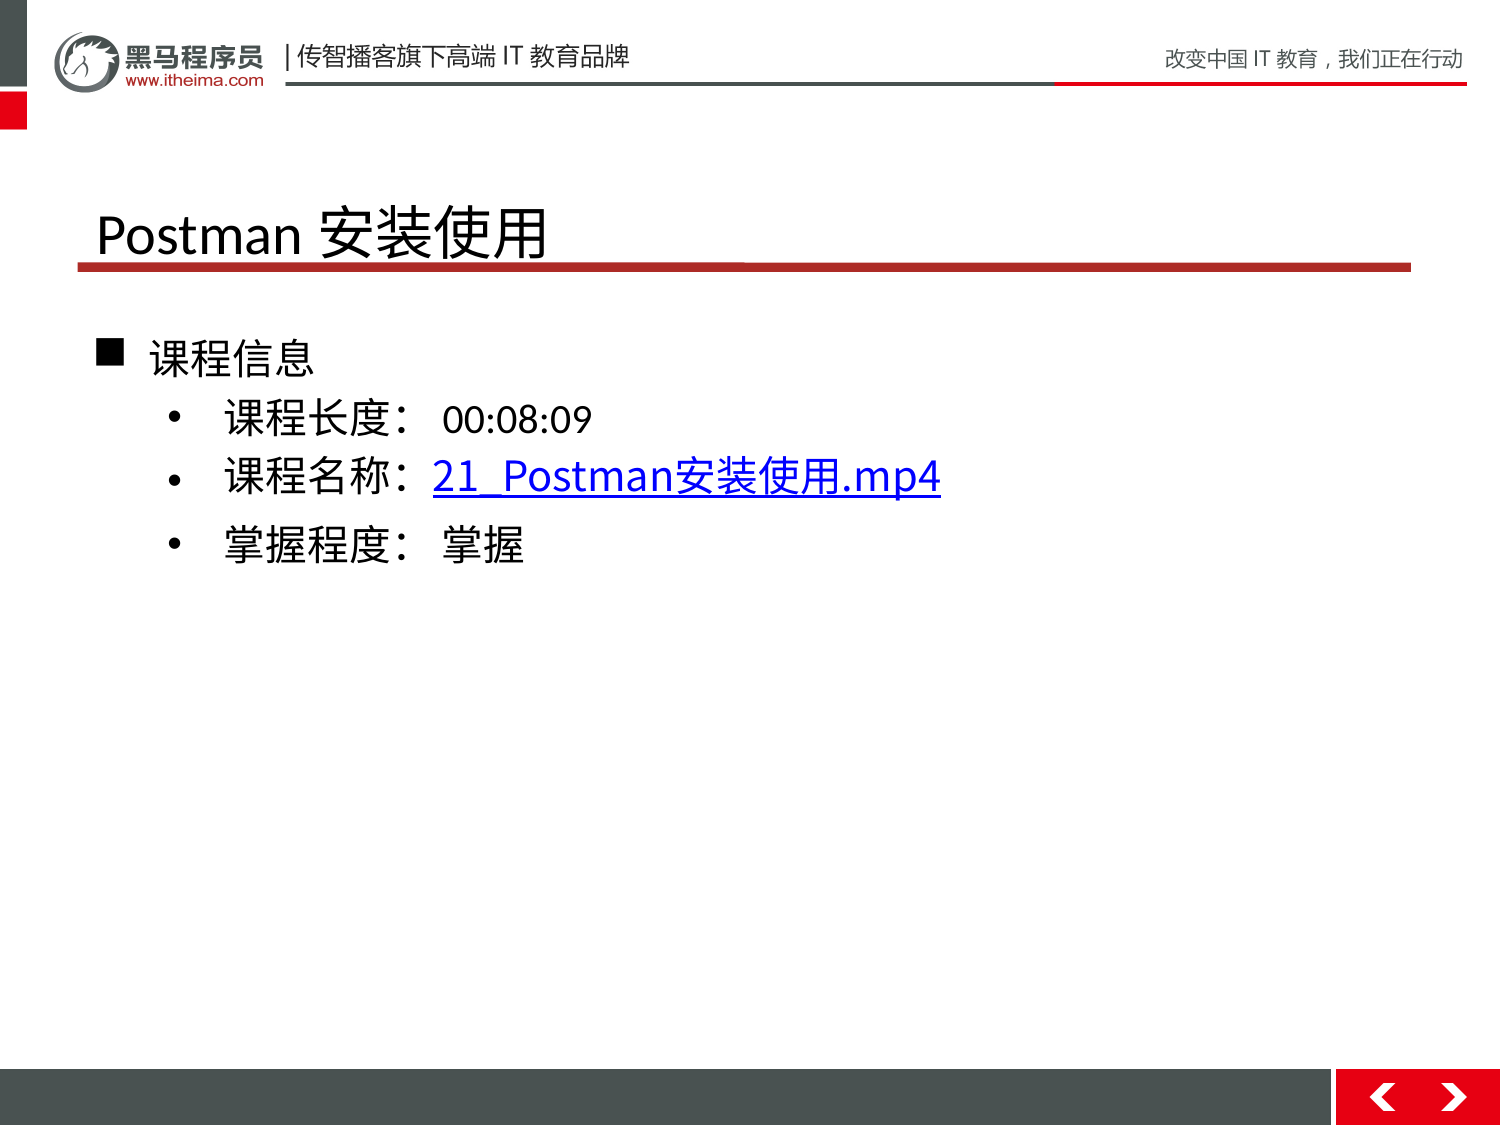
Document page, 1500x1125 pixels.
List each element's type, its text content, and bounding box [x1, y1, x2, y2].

title Postman安装使用 [81, 156, 1416, 274]
list 课程信息 课程长度：00:08:09 课程名称：21_Postman安装使用.mp4 掌握程度： 掌握 [77, 267, 1411, 950]
picture [0, 0, 1500, 1125]
